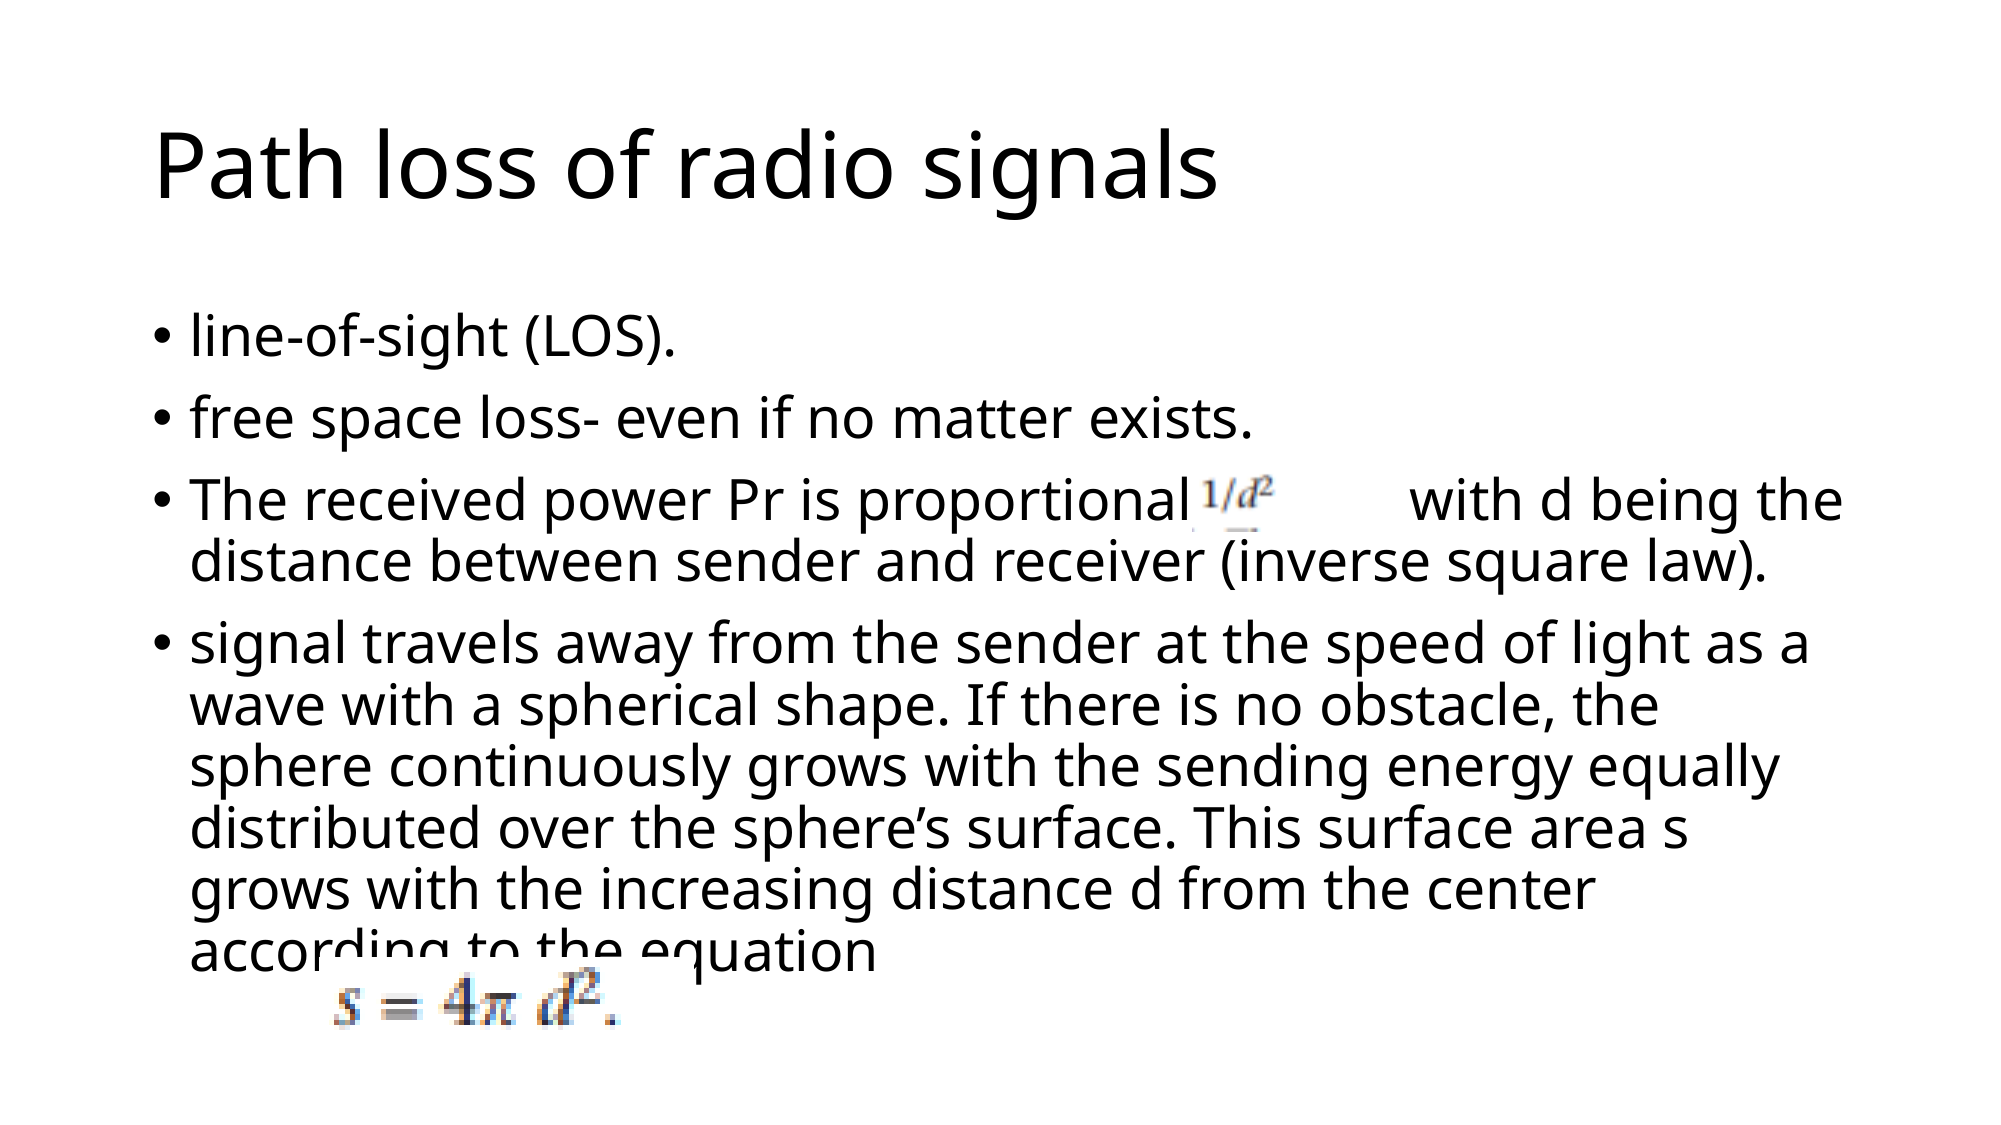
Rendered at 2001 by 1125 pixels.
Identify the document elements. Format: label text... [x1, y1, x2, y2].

picture [1192, 463, 1279, 533]
list line-of-sight (LOS). free space loss- even if no matter exists. The received power Pr is proportional to with d being the distance between sender and receiver (inverse square law). signal travels away from the sender at the speed of light as a wave with a spherical shape. If there is no obstacle, the sphere continuously grows with the sending energy equally distributed over the sphere’s surface. This surface area s grows with the increasing distance d from the center according to the equation [137, 299, 1863, 1014]
picture [319, 957, 694, 1062]
title Path loss of radio signals [137, 59, 1863, 278]
